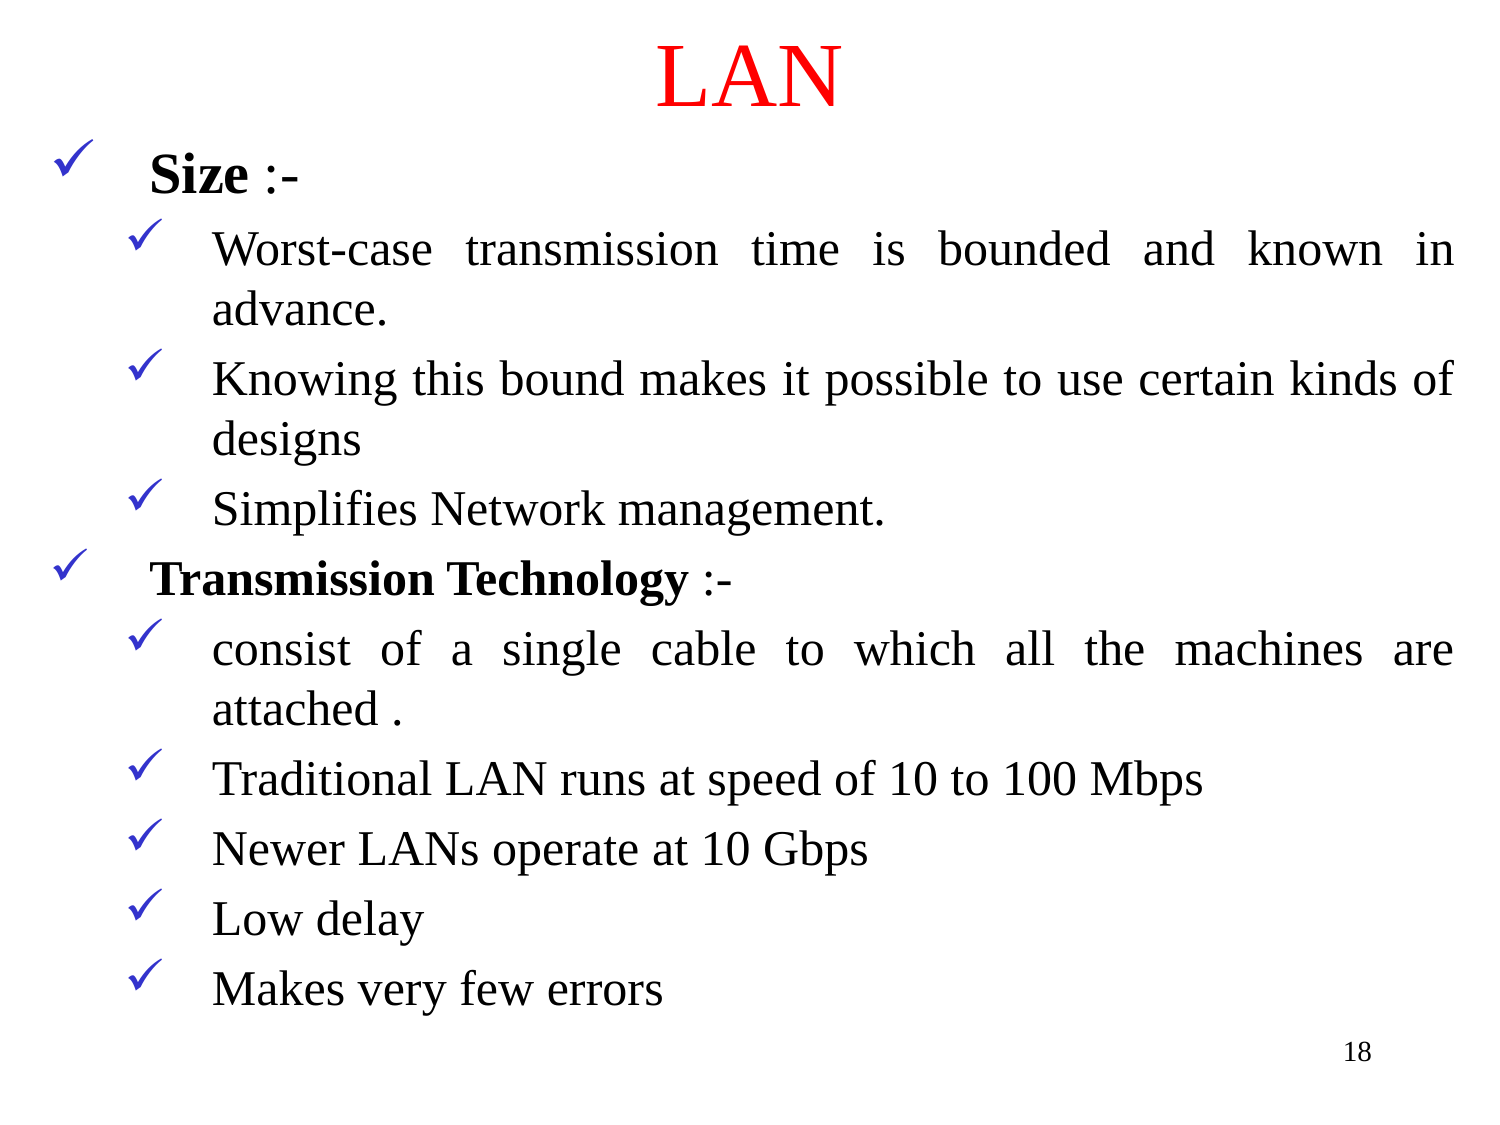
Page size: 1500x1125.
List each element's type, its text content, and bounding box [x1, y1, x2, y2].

list Size :- Worst-case transmission time is bounded and known in advance. Knowing this bound makes it possible to use certain kinds of designs Simplifies Network management. Transmission Technology :- consist of a single cable to which all the machines are attached . Traditional LAN runs at speed of 10 to 100 Mbps Newer LANs operate at 10 Gbps Low delay Makes very few errors [34, 127, 1471, 1090]
slide_number 18 [1074, 1024, 1388, 1101]
title LAN [0, 0, 1500, 141]
